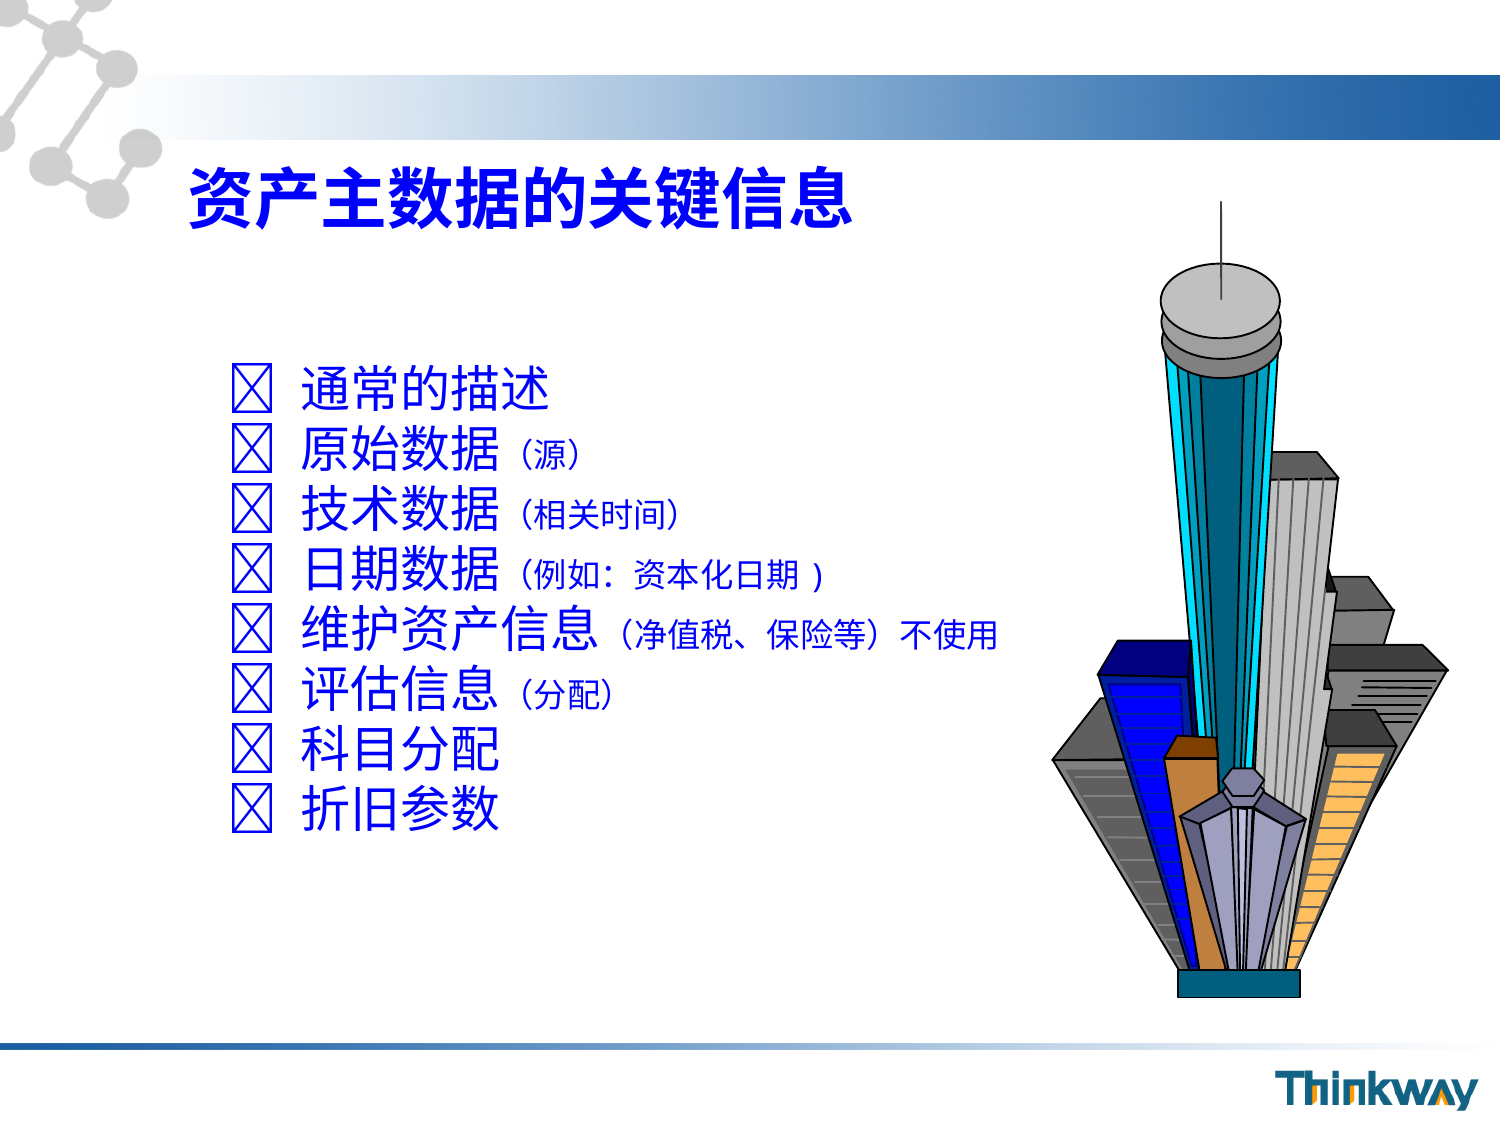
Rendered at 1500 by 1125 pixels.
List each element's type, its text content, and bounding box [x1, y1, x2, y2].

picture [0, 0, 1500, 1125]
title 资产主数据的关键信息 [171, 149, 872, 275]
list  通常的描述  原始数据（源）  技术数据（相关时间）  日期数据（例如：资本化日期)  维护资产信息（净值税、保险等）不使用  评估信息（分配）  科目分配  折旧参数 [137, 350, 1044, 850]
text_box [1049, 199, 1451, 1001]
